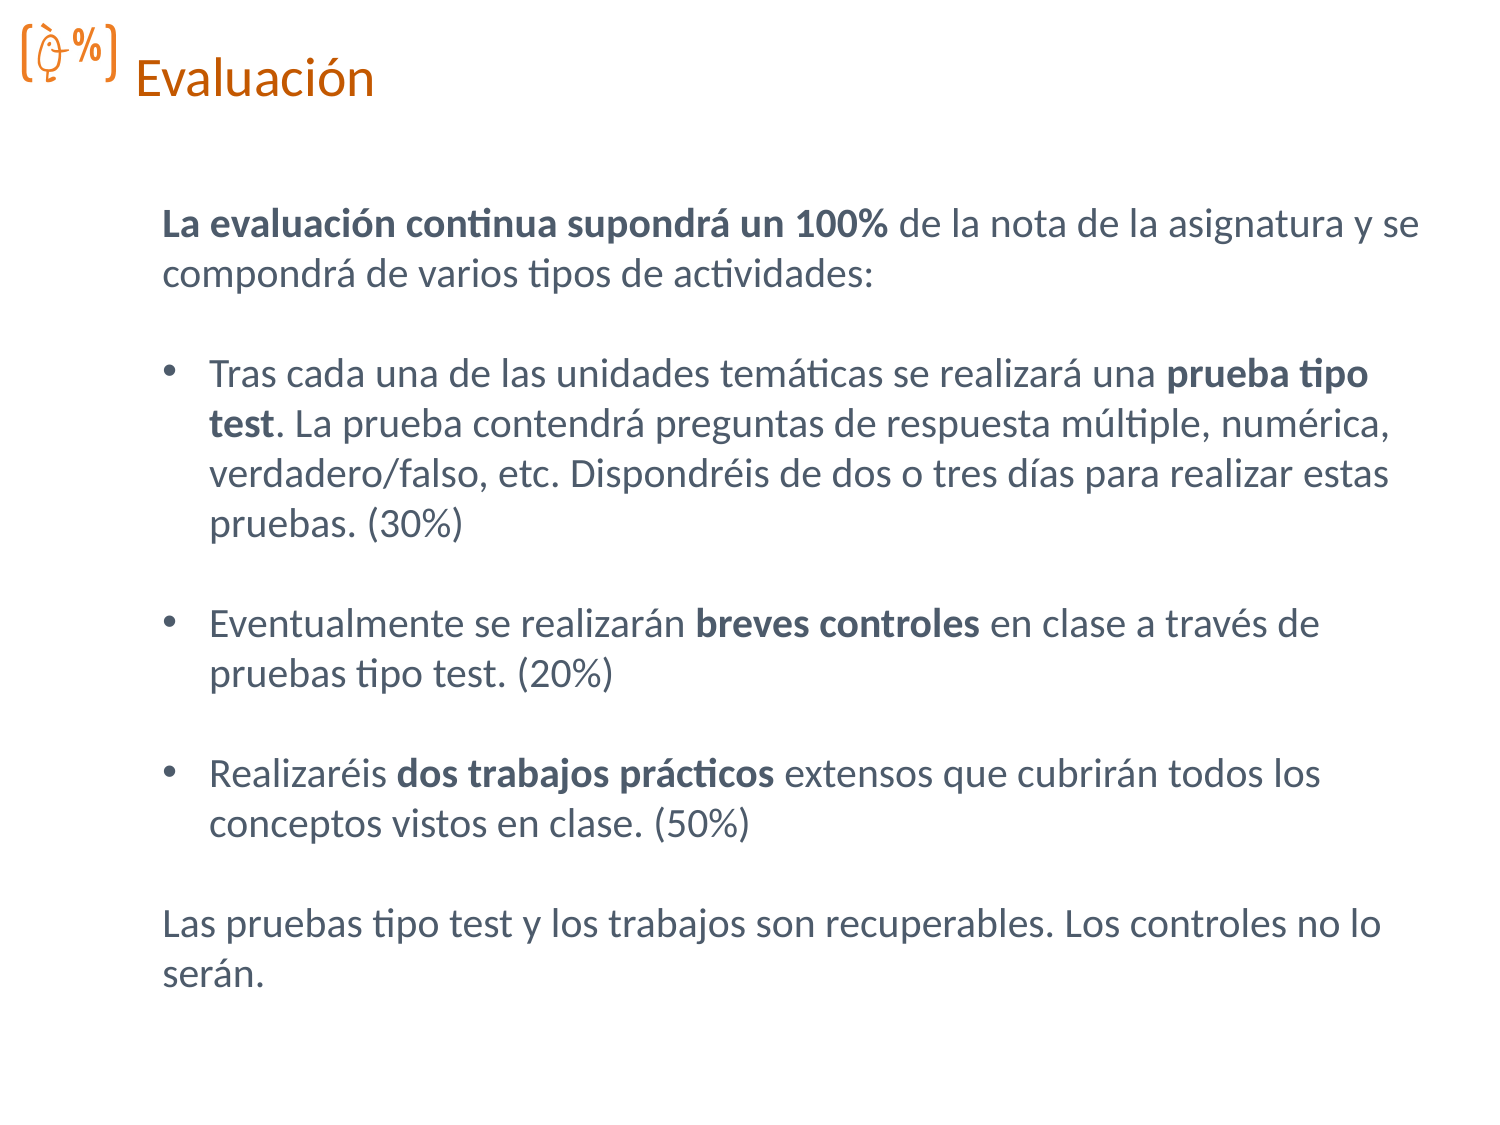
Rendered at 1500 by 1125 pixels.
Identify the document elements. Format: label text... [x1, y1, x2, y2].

subtitle Evaluación [120, 33, 1255, 116]
picture [17, 19, 120, 87]
text_box La evaluación continua supondrá un 100% de la nota de la asignatura y se compondrá de varios tipos de actividades: Tras cada una de las unidades temáticas se realizará una prueba tipo test. La prueba contendrá preguntas de respuesta múltiple, numérica, verdadero/falso, etc. Dispondréis de dos o tres días para realizar estas pruebas. (30%) Eventualmente se realizarán breves controles en clase a través de pruebas tipo test. (20%) Realizaréis dos trabajos prácticos extensos que cubrirán todos los conceptos vistos en clase. (50%) Las pruebas tipo test y los trabajos son recuperables. Los controles no lo serán. [147, 188, 1435, 1054]
